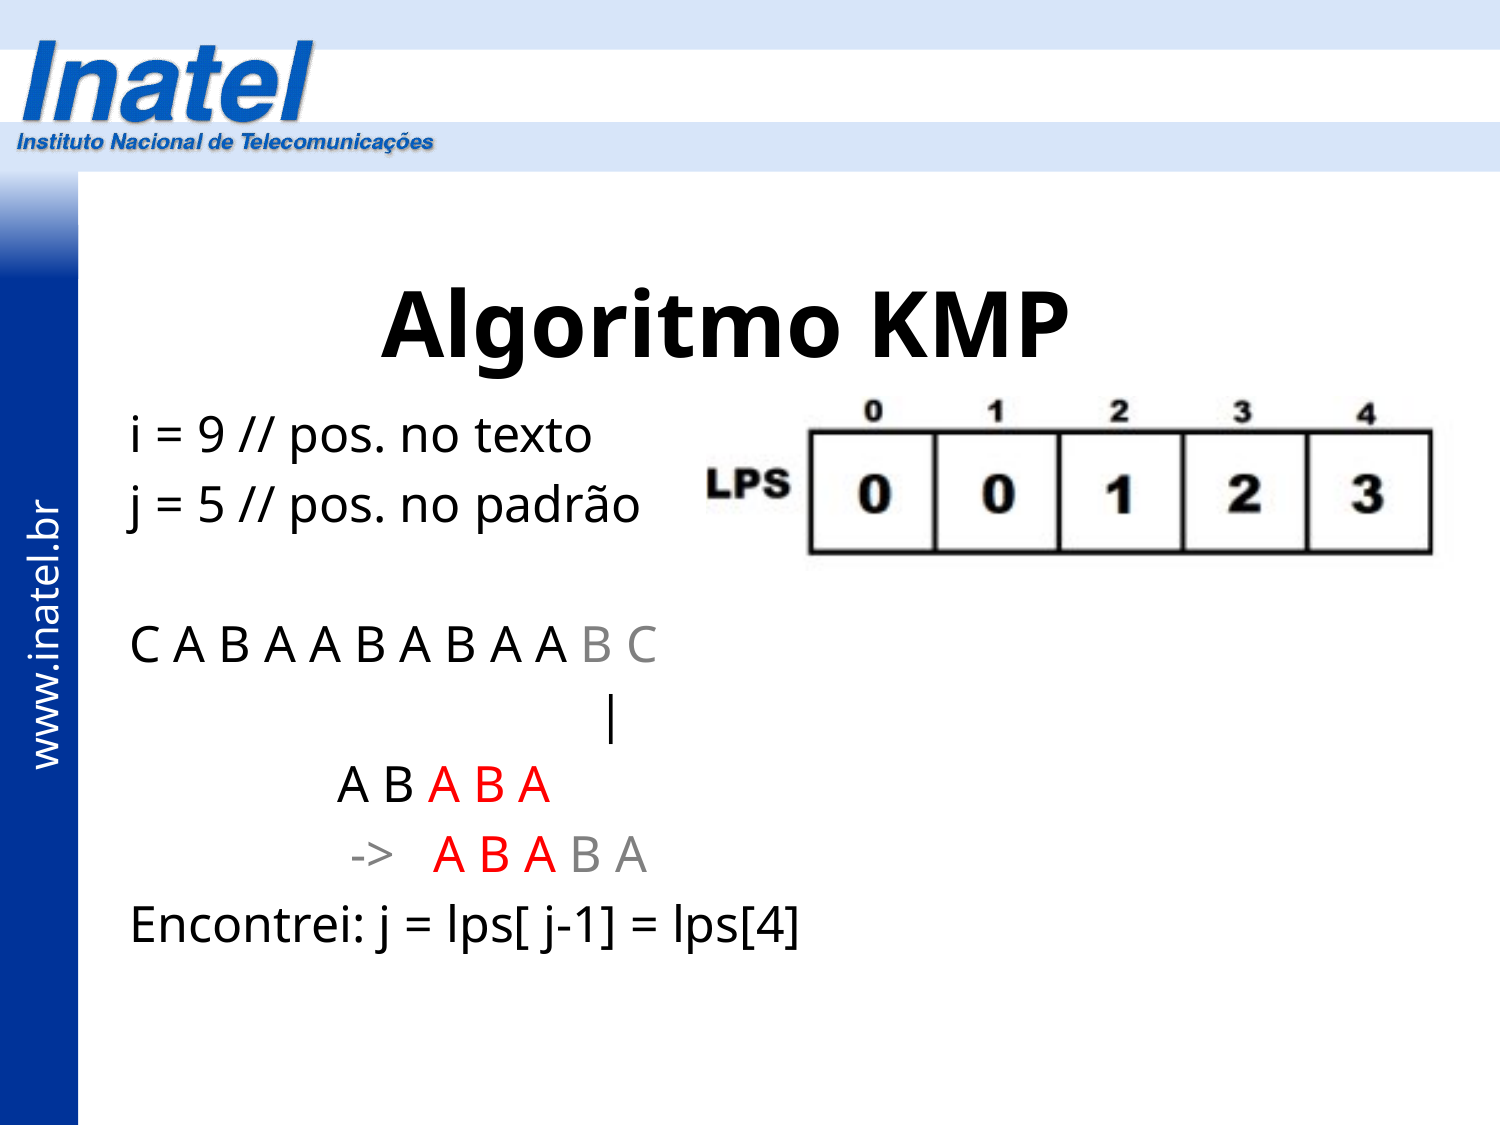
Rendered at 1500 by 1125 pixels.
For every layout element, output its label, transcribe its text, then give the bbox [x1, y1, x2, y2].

title Algoritmo KMP [114, 296, 1340, 347]
picture [706, 395, 1458, 571]
picture [12, 35, 440, 160]
list i = 9 // pos. no texto j = 5 // pos. no padrão C A B A A B A B A A B C | A B A B A -> A B A B A Encontrei: j = lps[ j-1] = lps[4] [114, 395, 1459, 1071]
